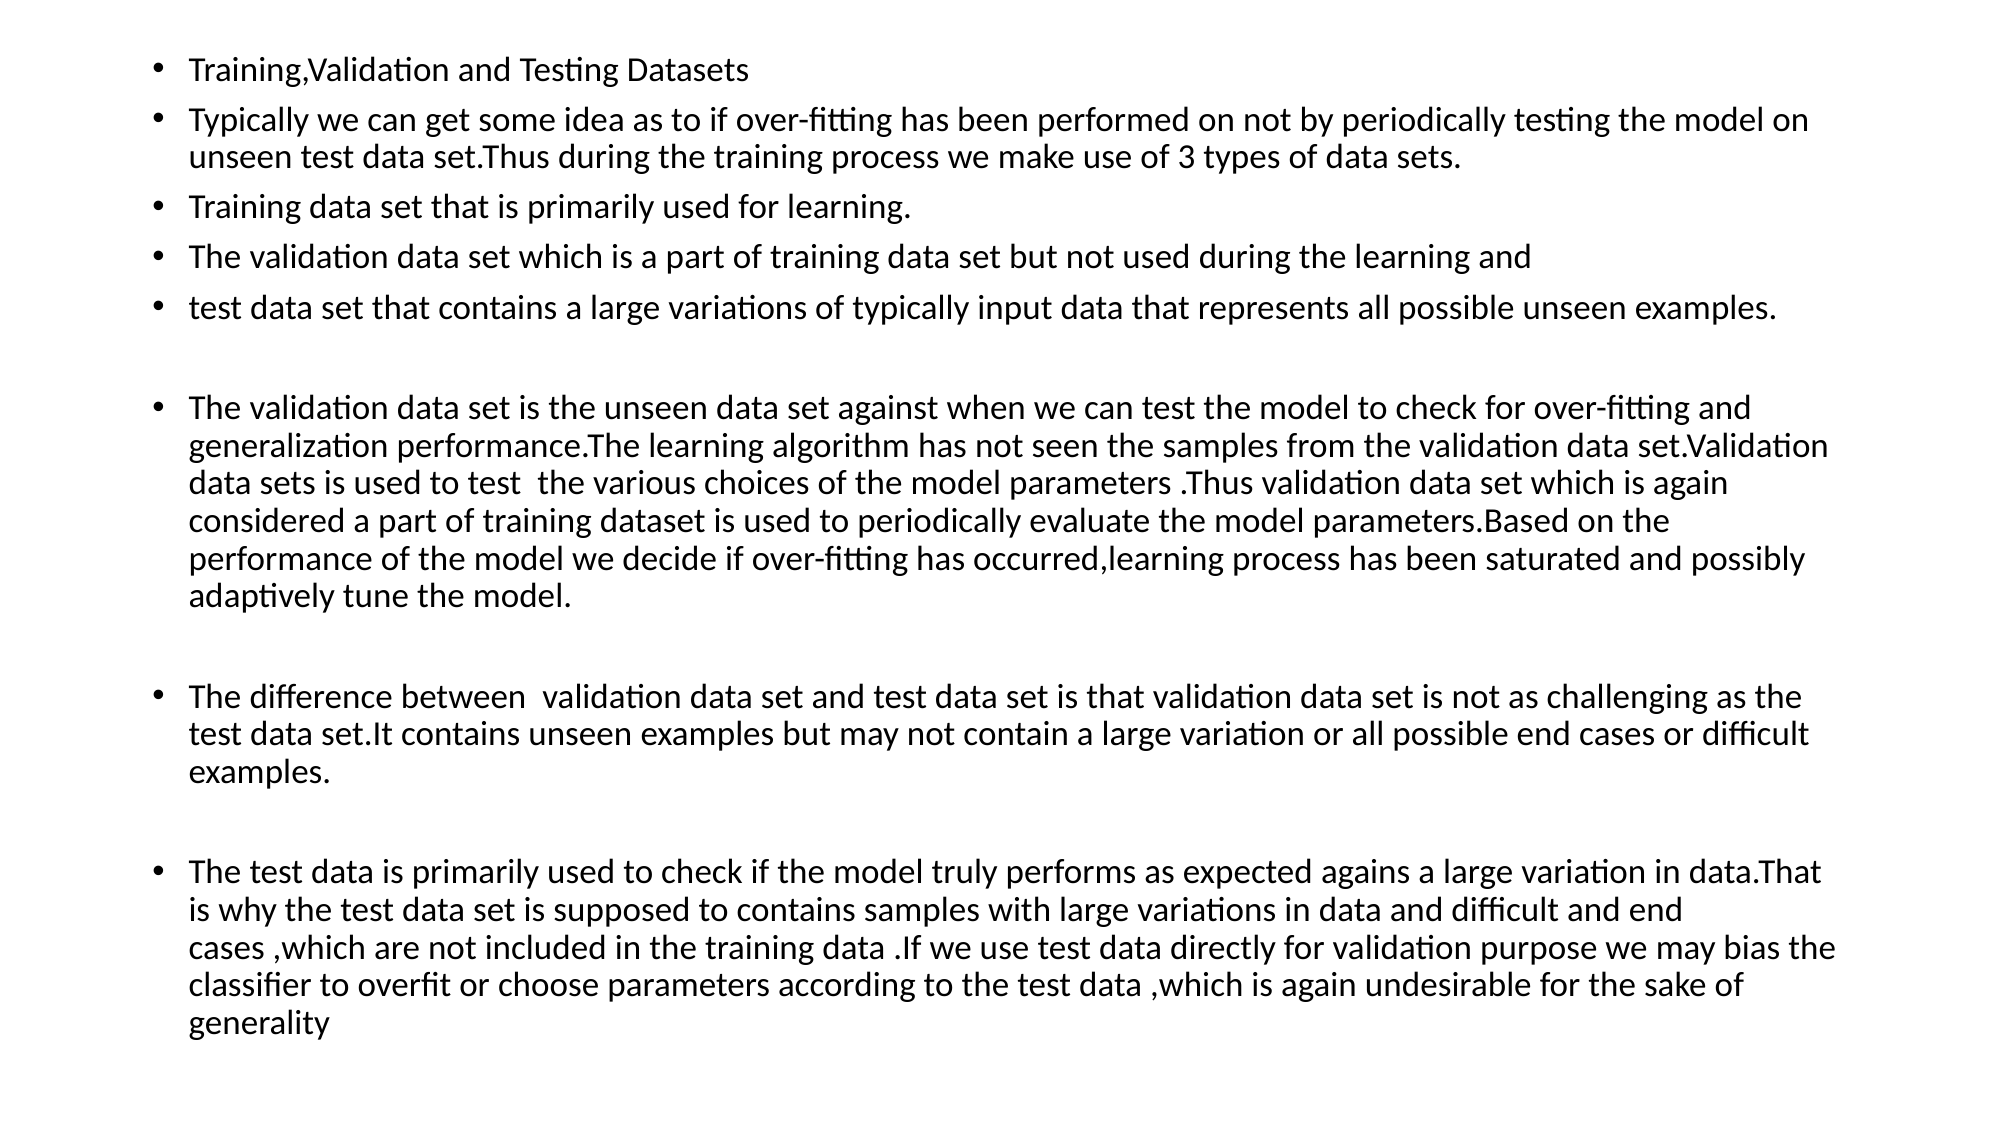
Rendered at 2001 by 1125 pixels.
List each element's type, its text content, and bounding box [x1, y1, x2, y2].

list Training,Validation and Testing Datasets Typically we can get some idea as to if over-fitting has been performed on not by periodically testing the model on unseen test data set.Thus during the training process we make use of 3 types of data sets. Training data set that is primarily used for learning. The validation data set which is a part of training data set but not used during the learning and test data set that contains a large variations of typically input data that represents all possible unseen examples. The validation data set is the unseen data set against when we can test the model to check for over-fitting and generalization performance.The learning algorithm has not seen the samples from the validation data set.Validation data sets is used to test the various choices of the model parameters .Thus validation data set which is again considered a part of training dataset is used to periodically evaluate the model parameters.Based on the performance of the model we decide if over-fitting has occurred,learning process has been saturated and possibly adaptively tune the model. The difference between validation data set and test data set is that validation data set is not as challenging as the test data set.It contains unseen examples but may not contain a large variation or all possible end cases or difficult examples. The test data is primarily used to check if the model truly performs as expected agains a large variation in data.That is why the test data set is supposed to contains samples with large variations in data and difficult and end cases ,which are not included in the training data .If we use test data directly for validation purpose we may bias the classifier to overfit or choose parameters according to the test data ,which is again undesirable for the sake of generality [137, 43, 1863, 1054]
